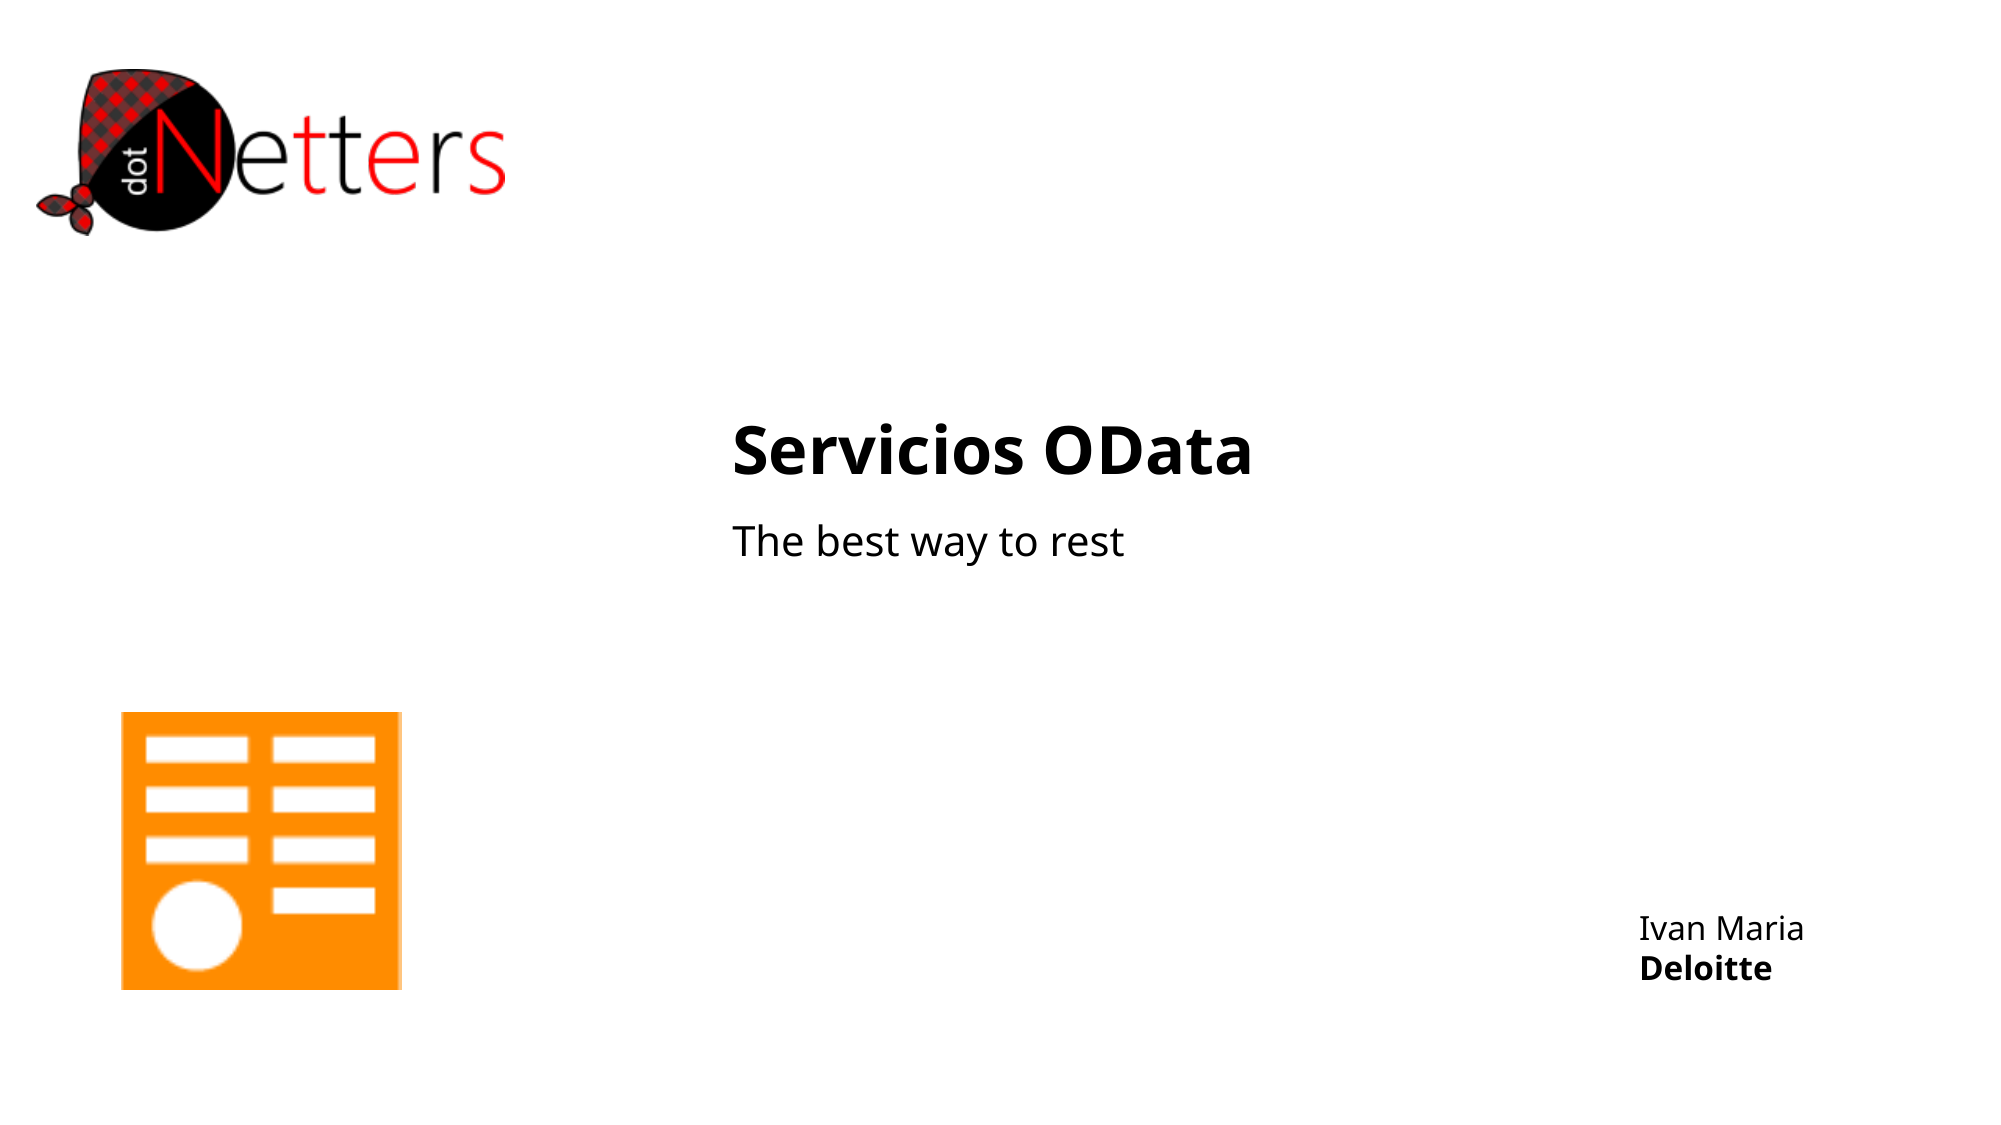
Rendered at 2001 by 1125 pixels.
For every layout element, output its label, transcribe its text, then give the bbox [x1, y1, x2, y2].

text_box Ivan Maria Deloitte [1639, 907, 1879, 990]
subtitle The best way to rest [732, 515, 1613, 597]
picture [121, 711, 403, 991]
title Servicios OData [732, 397, 1655, 488]
picture [36, 69, 505, 236]
